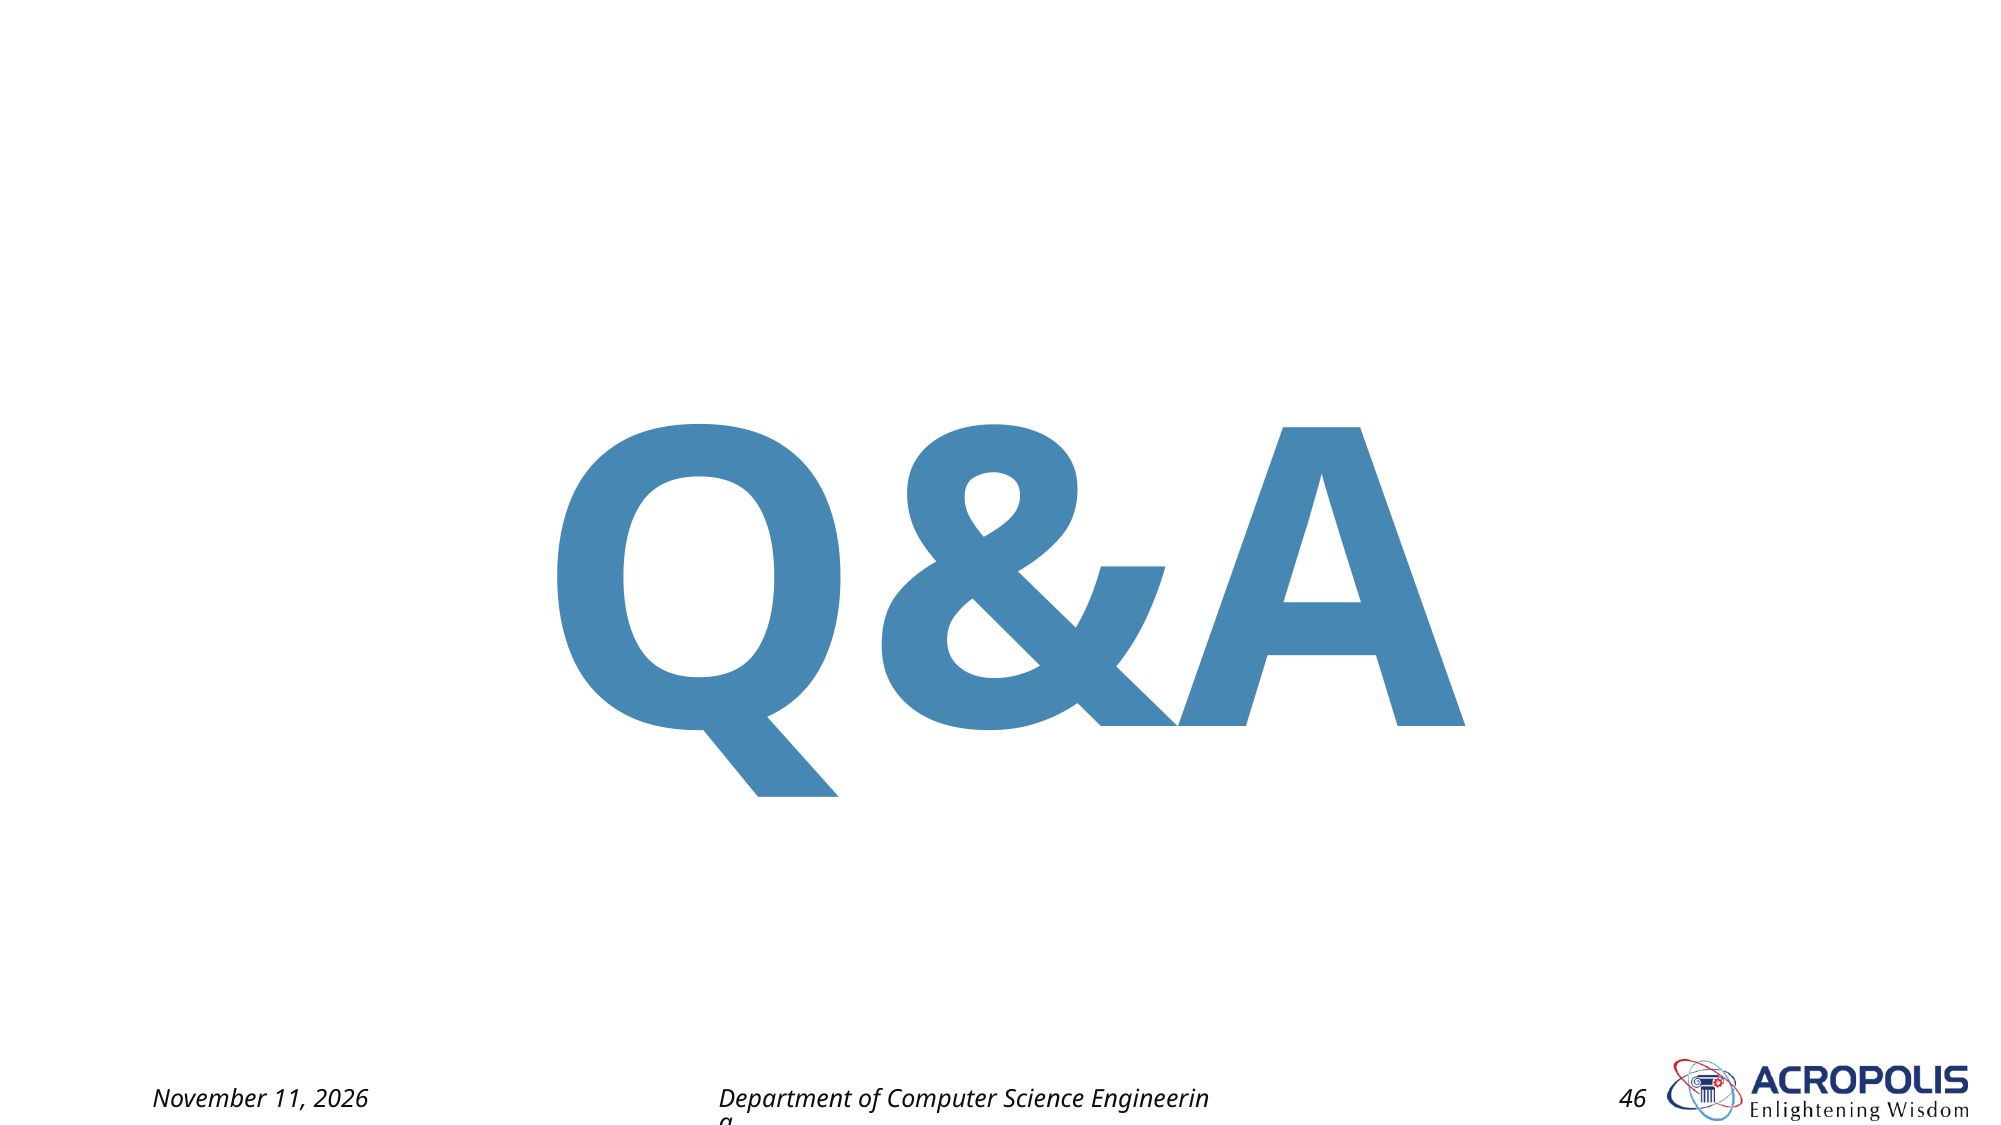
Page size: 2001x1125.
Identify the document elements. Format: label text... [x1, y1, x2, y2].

footer Department of Computer Science Engineering [703, 1076, 1229, 1122]
text_box Q&A [15, 302, 1985, 818]
picture [1667, 1059, 1968, 1121]
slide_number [137, 1076, 663, 1122]
slide_number 46 [1436, 1076, 1662, 1122]
